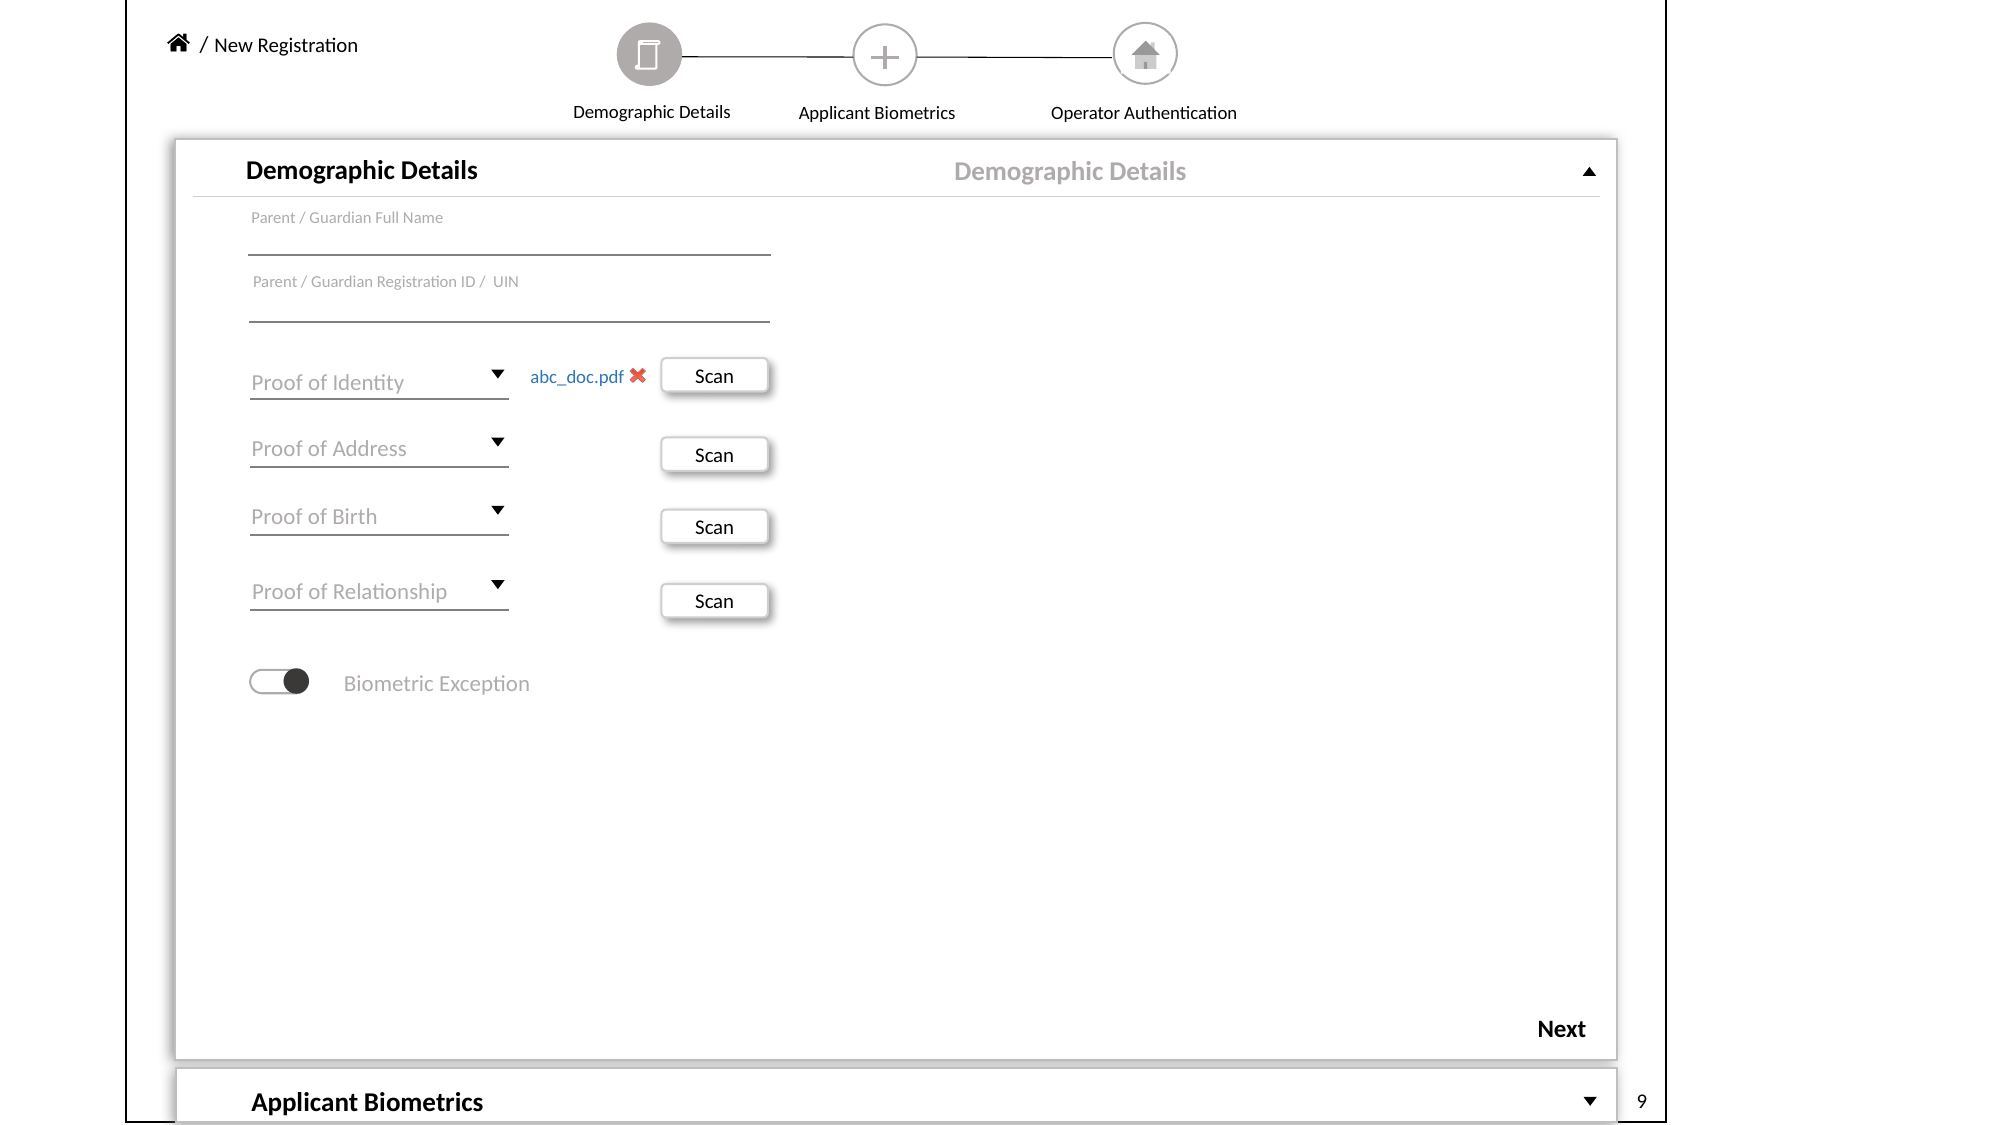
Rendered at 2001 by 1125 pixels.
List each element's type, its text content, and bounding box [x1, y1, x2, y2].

text_box Scan [660, 436, 769, 472]
text_box Scan [660, 508, 769, 545]
picture [167, 31, 190, 54]
text_box [491, 369, 505, 379]
text_box Biometric Exception [329, 661, 546, 704]
text_box [175, 1067, 1618, 1123]
text_box 9 [1634, 1080, 1652, 1120]
text_box Exception Photo [167, 1064, 1615, 1123]
text_box Proof of Identity [236, 360, 420, 403]
text_box [125, 0, 1667, 1123]
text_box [250, 669, 308, 694]
text_box Parent / Guardian Registration ID / UIN [238, 263, 535, 299]
text_box [1582, 166, 1597, 176]
text_box Applicant Biometrics [236, 1076, 499, 1124]
text_box Scan [660, 582, 769, 619]
text_box Next [1522, 1005, 1602, 1051]
text_box Parent / Guardian Full Name [236, 199, 459, 234]
text_box Proof of Birth [236, 494, 393, 537]
text_box [491, 505, 505, 515]
text_box Demographic Details [939, 145, 1341, 193]
text_box abc_doc.pdf [515, 357, 648, 395]
text_box Proof of Address [236, 426, 423, 469]
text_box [558, 22, 1255, 132]
text_box [491, 580, 505, 590]
text_box [1583, 1096, 1597, 1106]
text_box Proof of Relationship [237, 568, 463, 612]
picture [629, 368, 646, 383]
text_box [491, 437, 505, 447]
text_box Scan [660, 357, 769, 393]
text_box / New Registration [184, 20, 374, 66]
text_box Demographic Details [231, 145, 565, 193]
